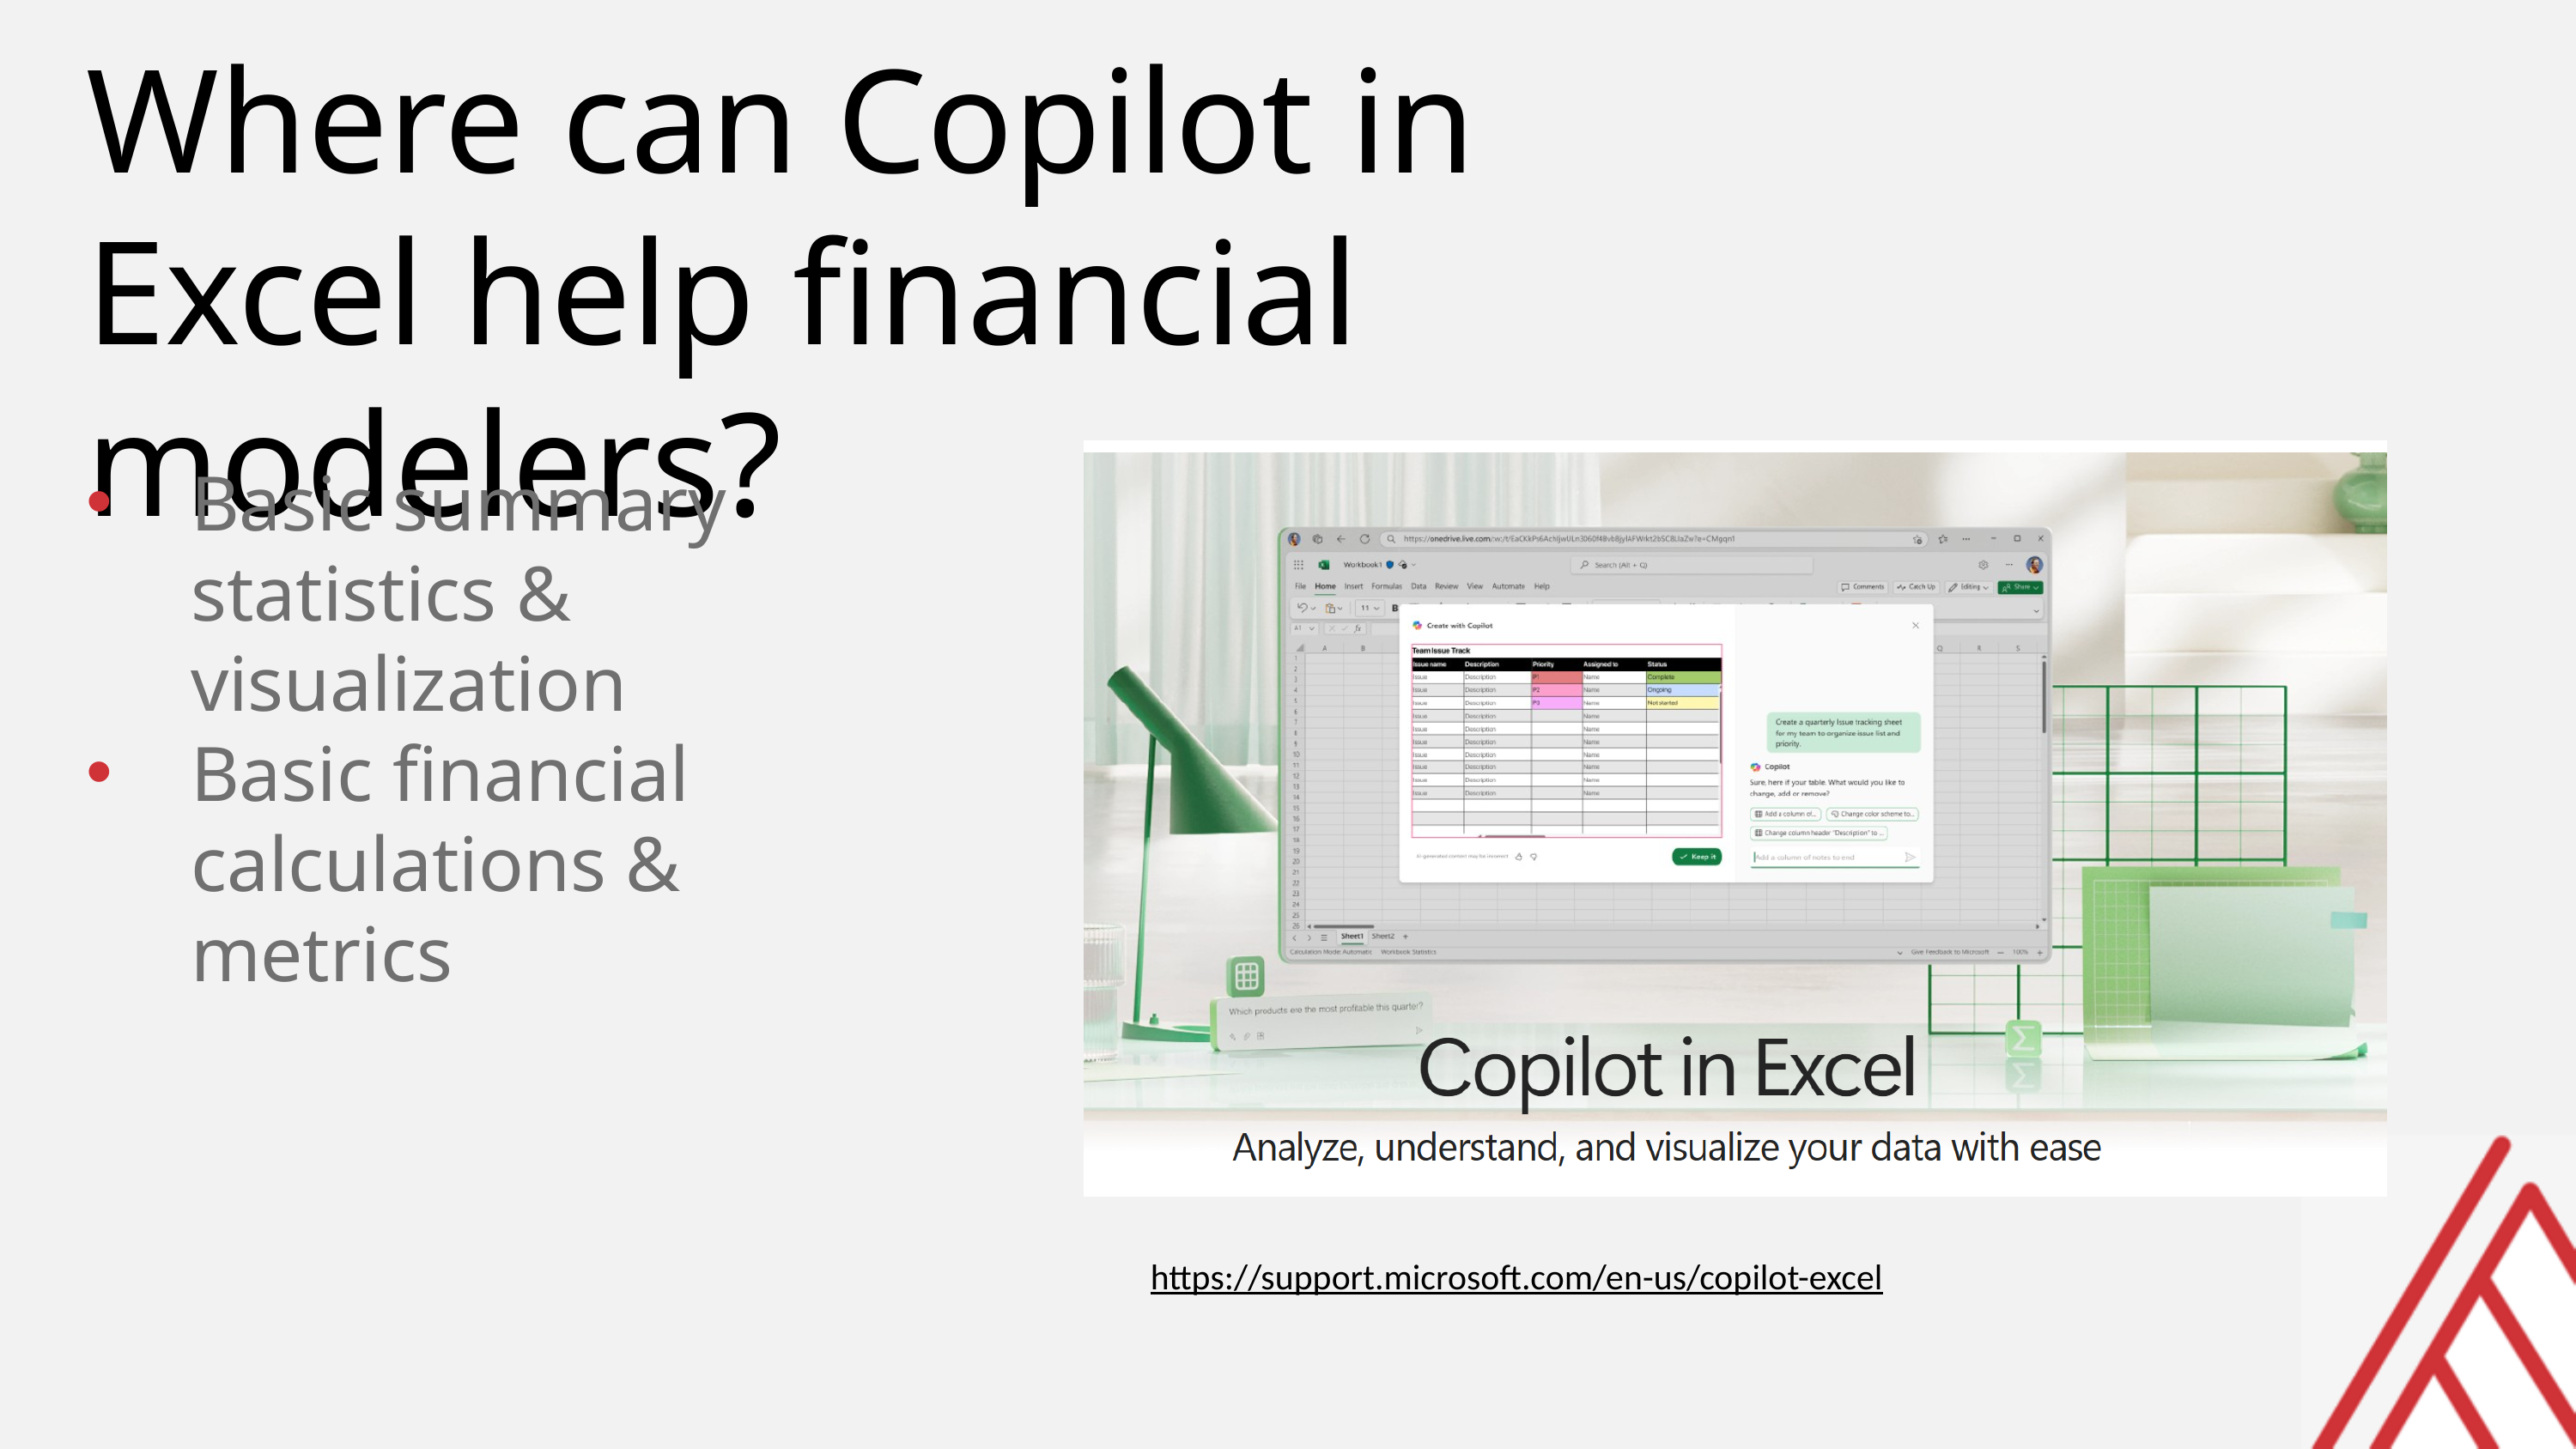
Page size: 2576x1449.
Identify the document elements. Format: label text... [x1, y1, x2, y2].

picture [1084, 440, 2576, 1449]
text_box Where can Copilot in Excel help financial modelers? [73, 23, 1761, 552]
text_box Basic summary statistics & visualization Basic financial calculations & metrics [73, 449, 880, 1003]
text_box https://support.microsoft.com/en-us/copilot-excel [1137, 1247, 2297, 1304]
